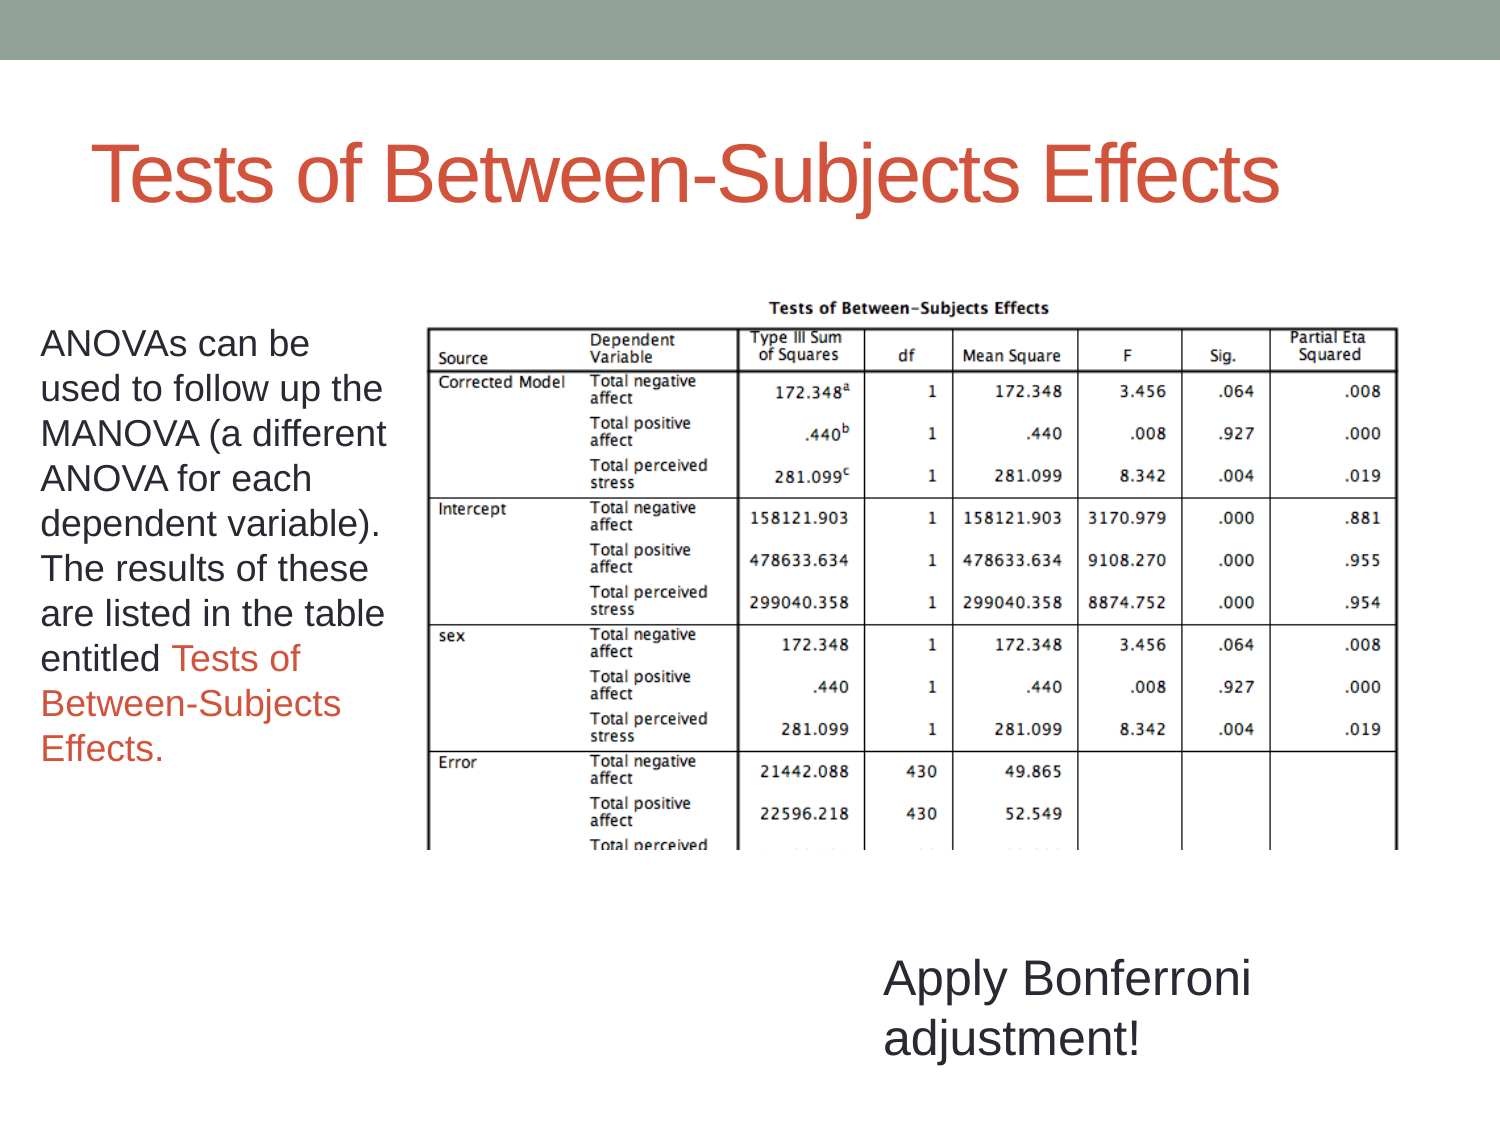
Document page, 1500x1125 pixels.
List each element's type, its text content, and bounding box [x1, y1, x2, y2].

text_box Apply Bonferroni adjustment! [868, 937, 1500, 1073]
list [414, 285, 1426, 850]
title Tests of Between-Subjects Effects [75, 87, 1425, 250]
text_box ANOVAs can be used to follow up the MANOVA (a different ANOVA for each dependent variable). The results of these are listed in the table entitled Tests of Between-Subjects Effects. [25, 311, 412, 821]
